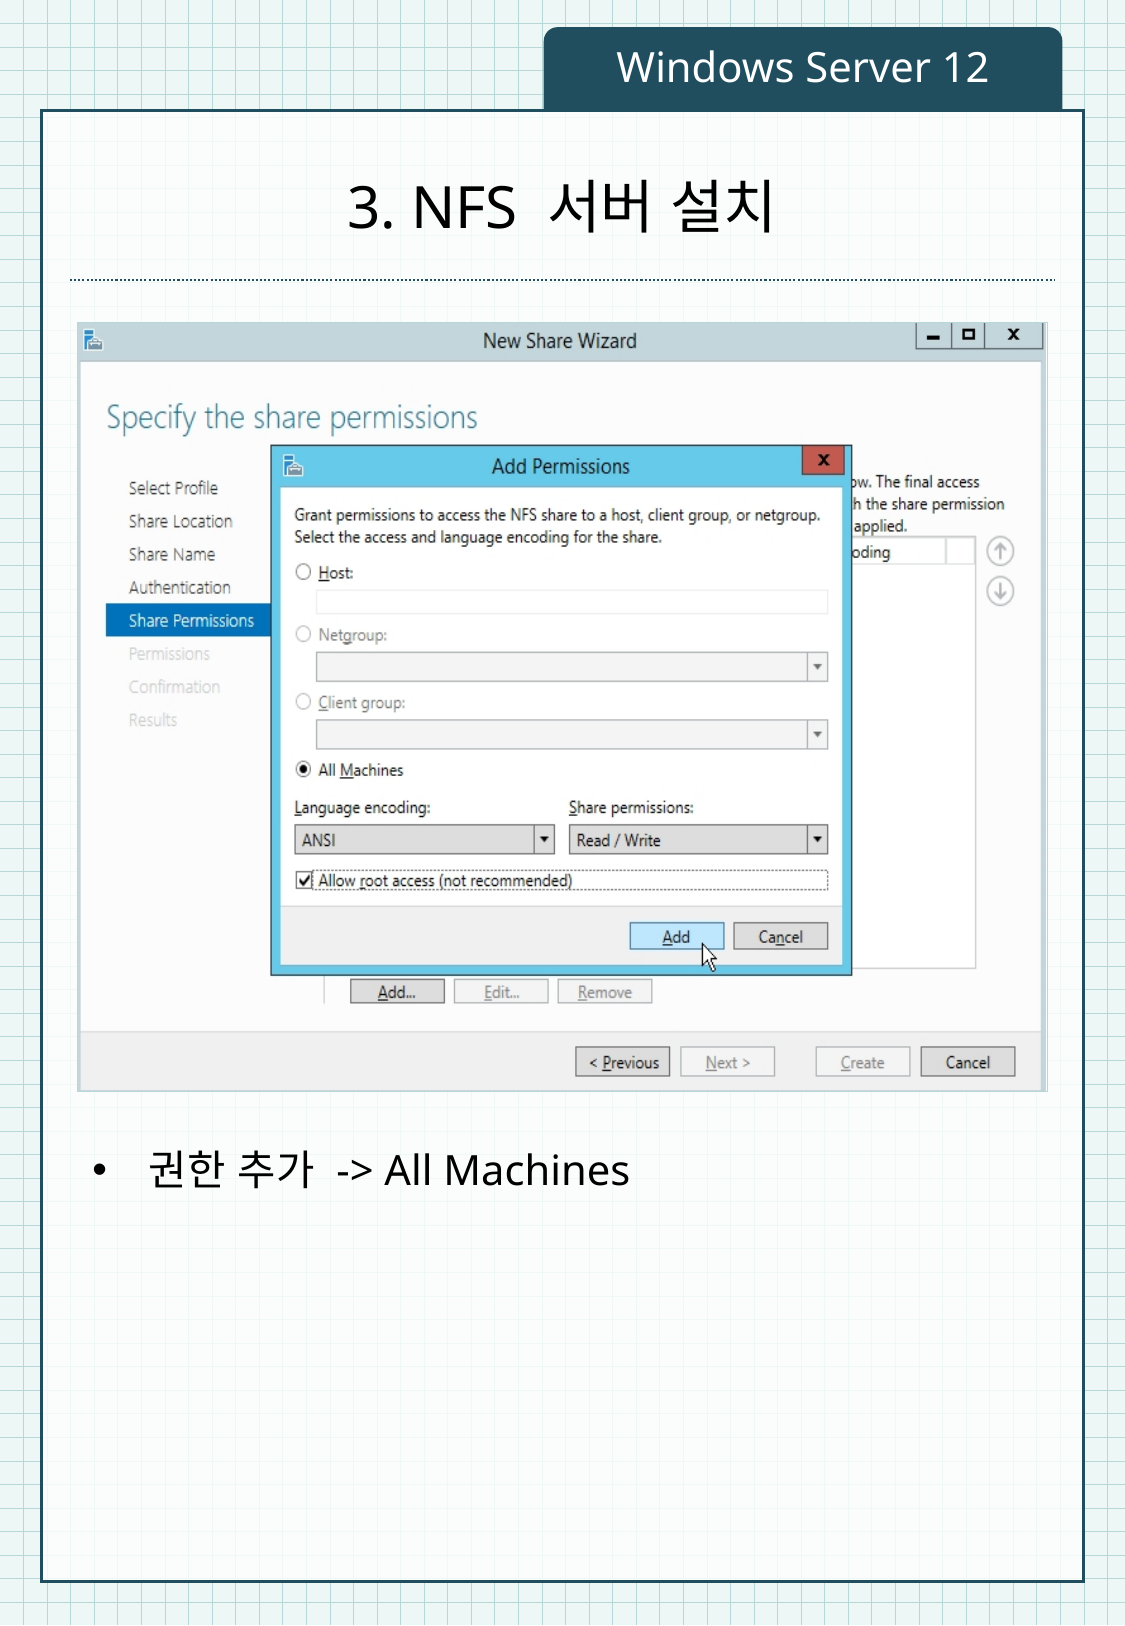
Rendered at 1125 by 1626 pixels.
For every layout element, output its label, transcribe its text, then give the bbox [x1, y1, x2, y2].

text_box [41, 109, 1084, 1582]
picture [77, 322, 1048, 1092]
text_box [542, 26, 1064, 112]
title 3. NFS 서버 설치 [77, 152, 1048, 267]
list 권한 추가 -> All Machines [77, 1142, 1048, 1515]
text_box Windows Server 12 [560, 35, 1046, 103]
